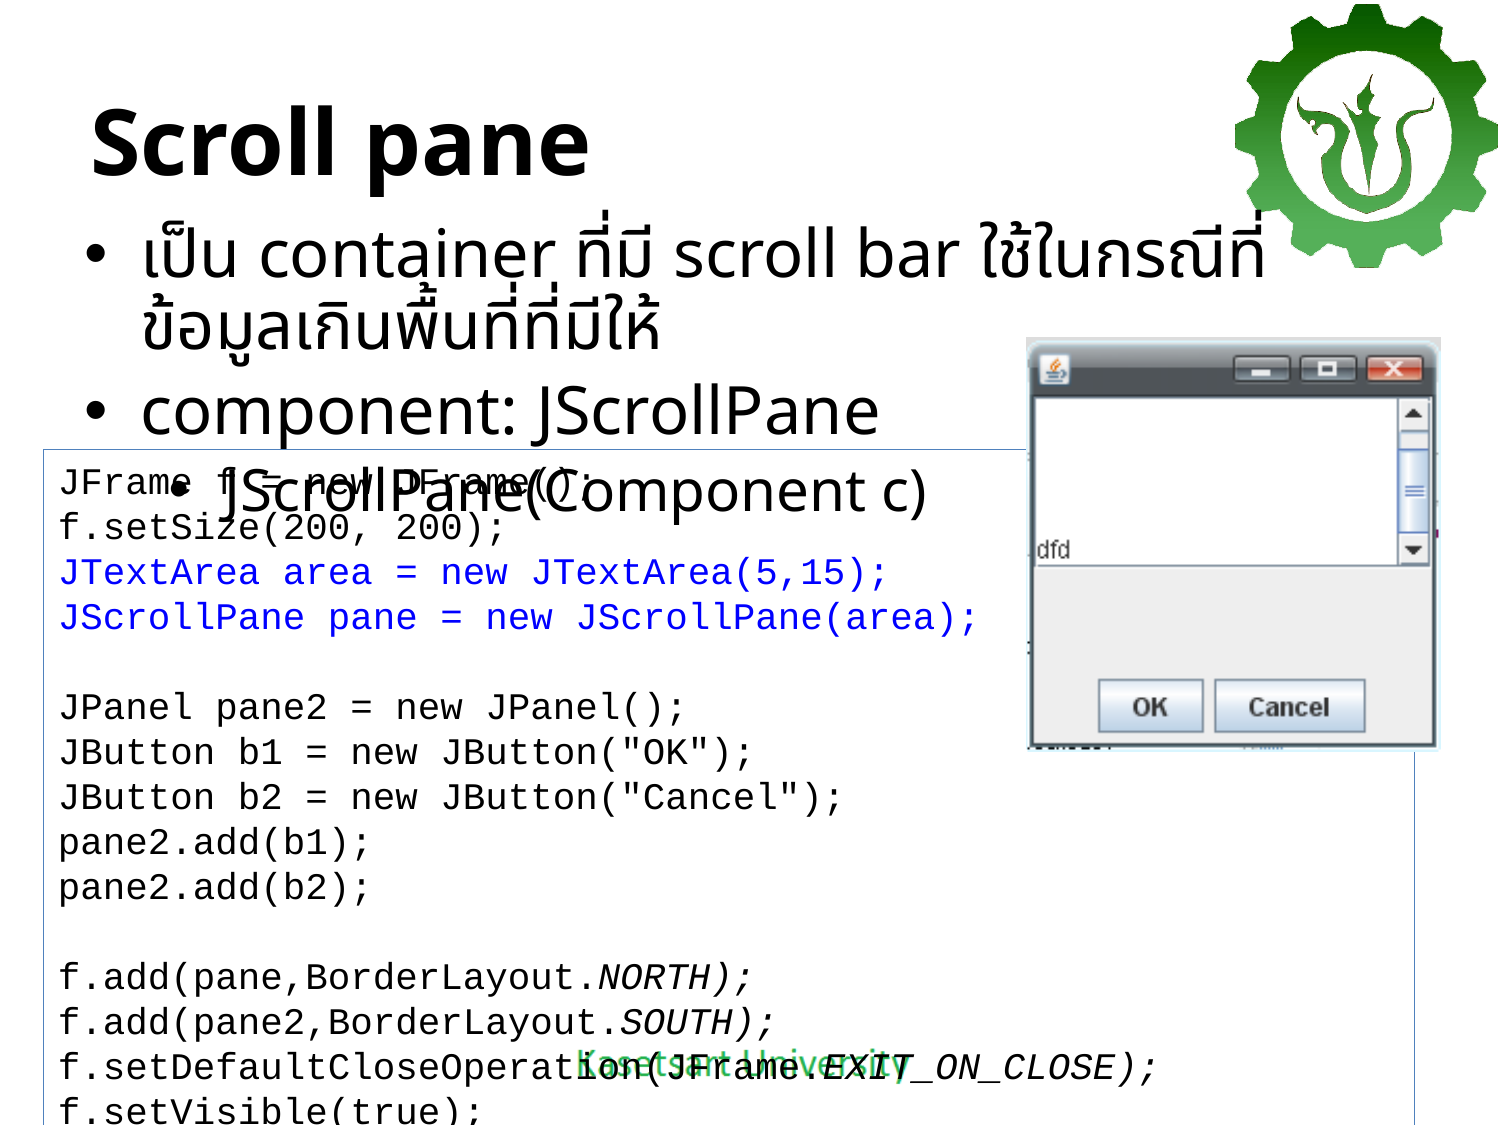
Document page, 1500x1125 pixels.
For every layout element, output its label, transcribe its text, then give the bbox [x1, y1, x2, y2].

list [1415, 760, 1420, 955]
title Scroll pane [75, 45, 1425, 233]
list เป็น container ที่มี scroll bar ใช้ในกรณีที่ข้อมูลเกินพื้นที่ที่มีให้ component: JScrollPane JScrollPane(Component c) [69, 212, 1420, 449]
text_box JFrame f = new JFrame(); f.setSize(200, 200); JTextArea area = new JTextArea(5,15); JScrollPane pane = new JScrollPane(area); JPanel pane2 = new JPanel(); JButton b1 = new JButton("OK"); JButton b2 = new JButton("Cancel"); pane2.add(b1); pane2.add(b2); f.add(pane,BorderLayout.NORTH); f.add(pane2,BorderLayout.SOUTH); f.setDefaultCloseOperation(JFrame.EXIT_ON_CLOSE); f.setVisible(true); [43, 449, 1415, 1125]
picture [1231, 0, 1500, 272]
picture [1025, 337, 1441, 752]
